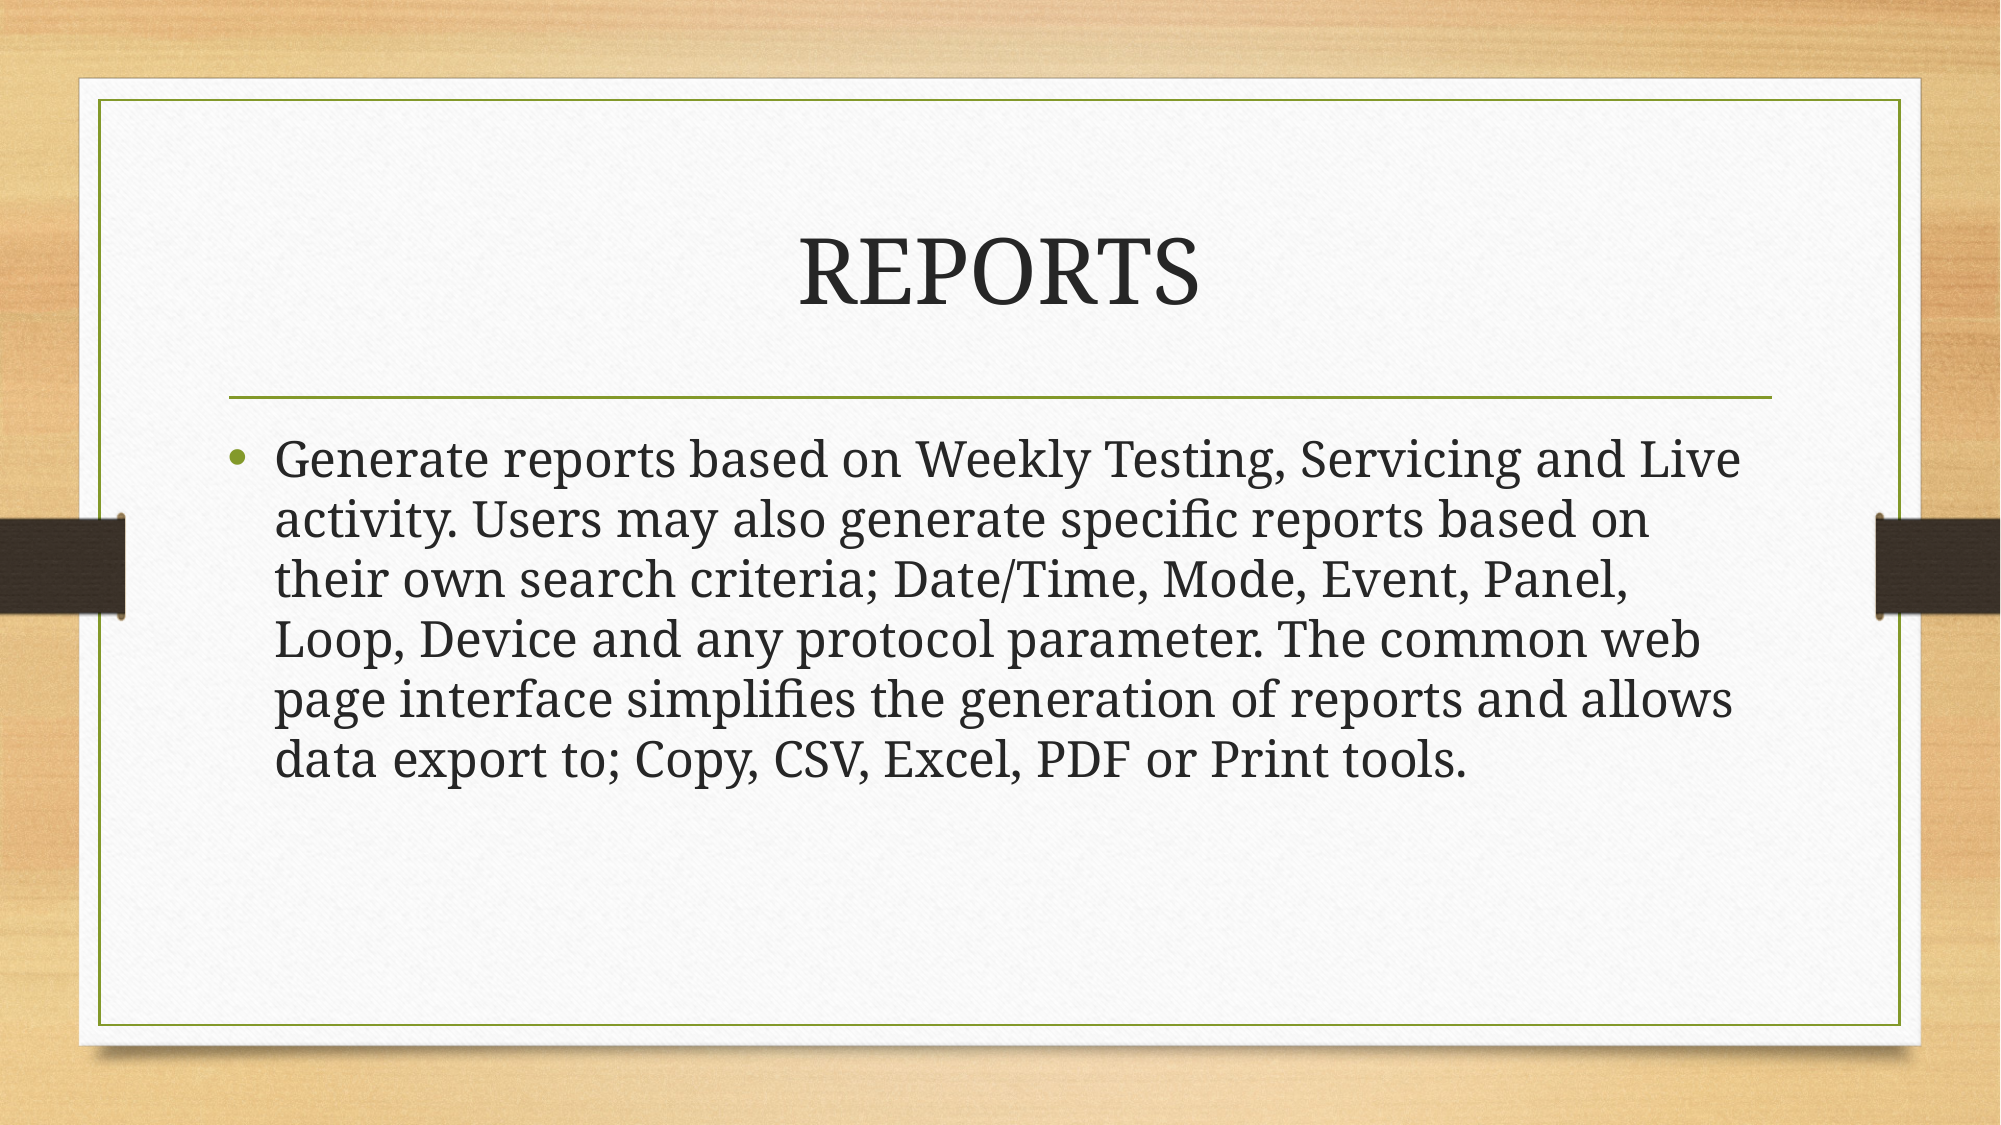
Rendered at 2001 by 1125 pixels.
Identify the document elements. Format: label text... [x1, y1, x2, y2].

title REPORTS [212, 161, 1788, 375]
list Generate reports based on Weekly Testing, Servicing and Live activity. Users may also generate specific reports based on their own search criteria; Date/Time, Mode, Event, Panel, Loop, Device and any protocol parameter. The common web page interface simplifies the generation of reports and allows data export to; Copy, CSV, Excel, PDF or Print tools. [212, 419, 1788, 964]
picture [0, 0, 2001, 1125]
